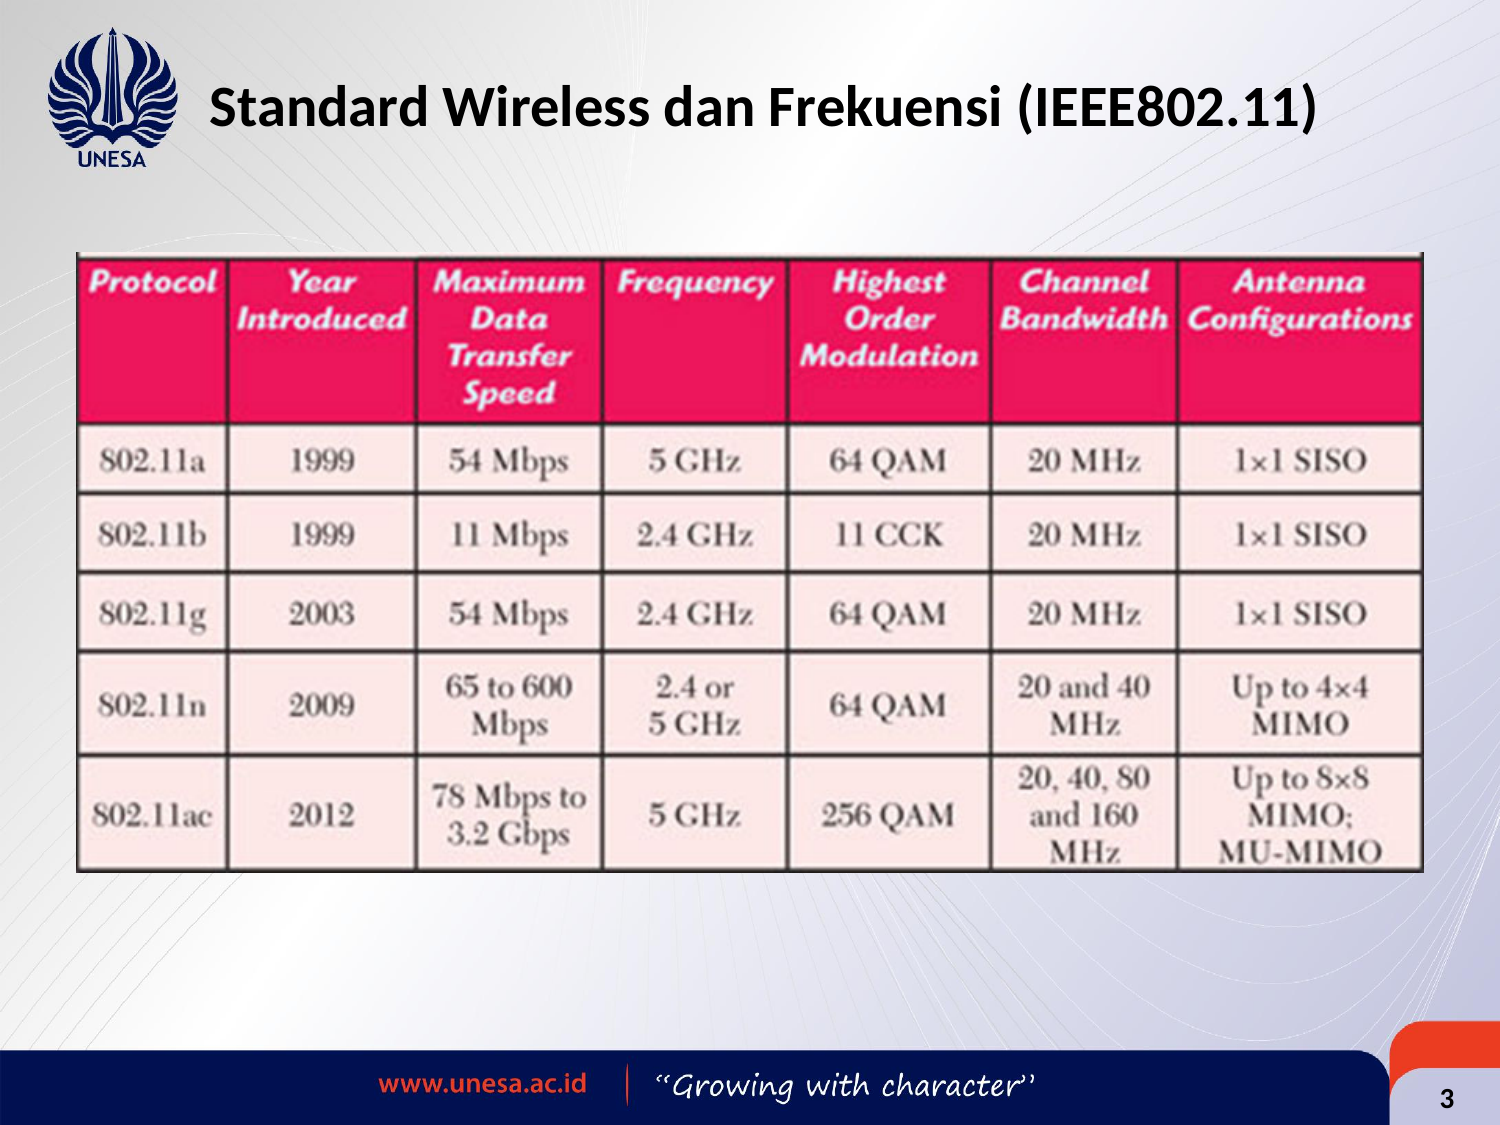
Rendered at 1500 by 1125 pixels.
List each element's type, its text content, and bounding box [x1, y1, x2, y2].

title Standard Wireless dan Frekuensi (IEEE802.11) [194, 32, 1447, 173]
slide_number 3 [1411, 1069, 1483, 1125]
picture [0, 0, 1500, 1125]
